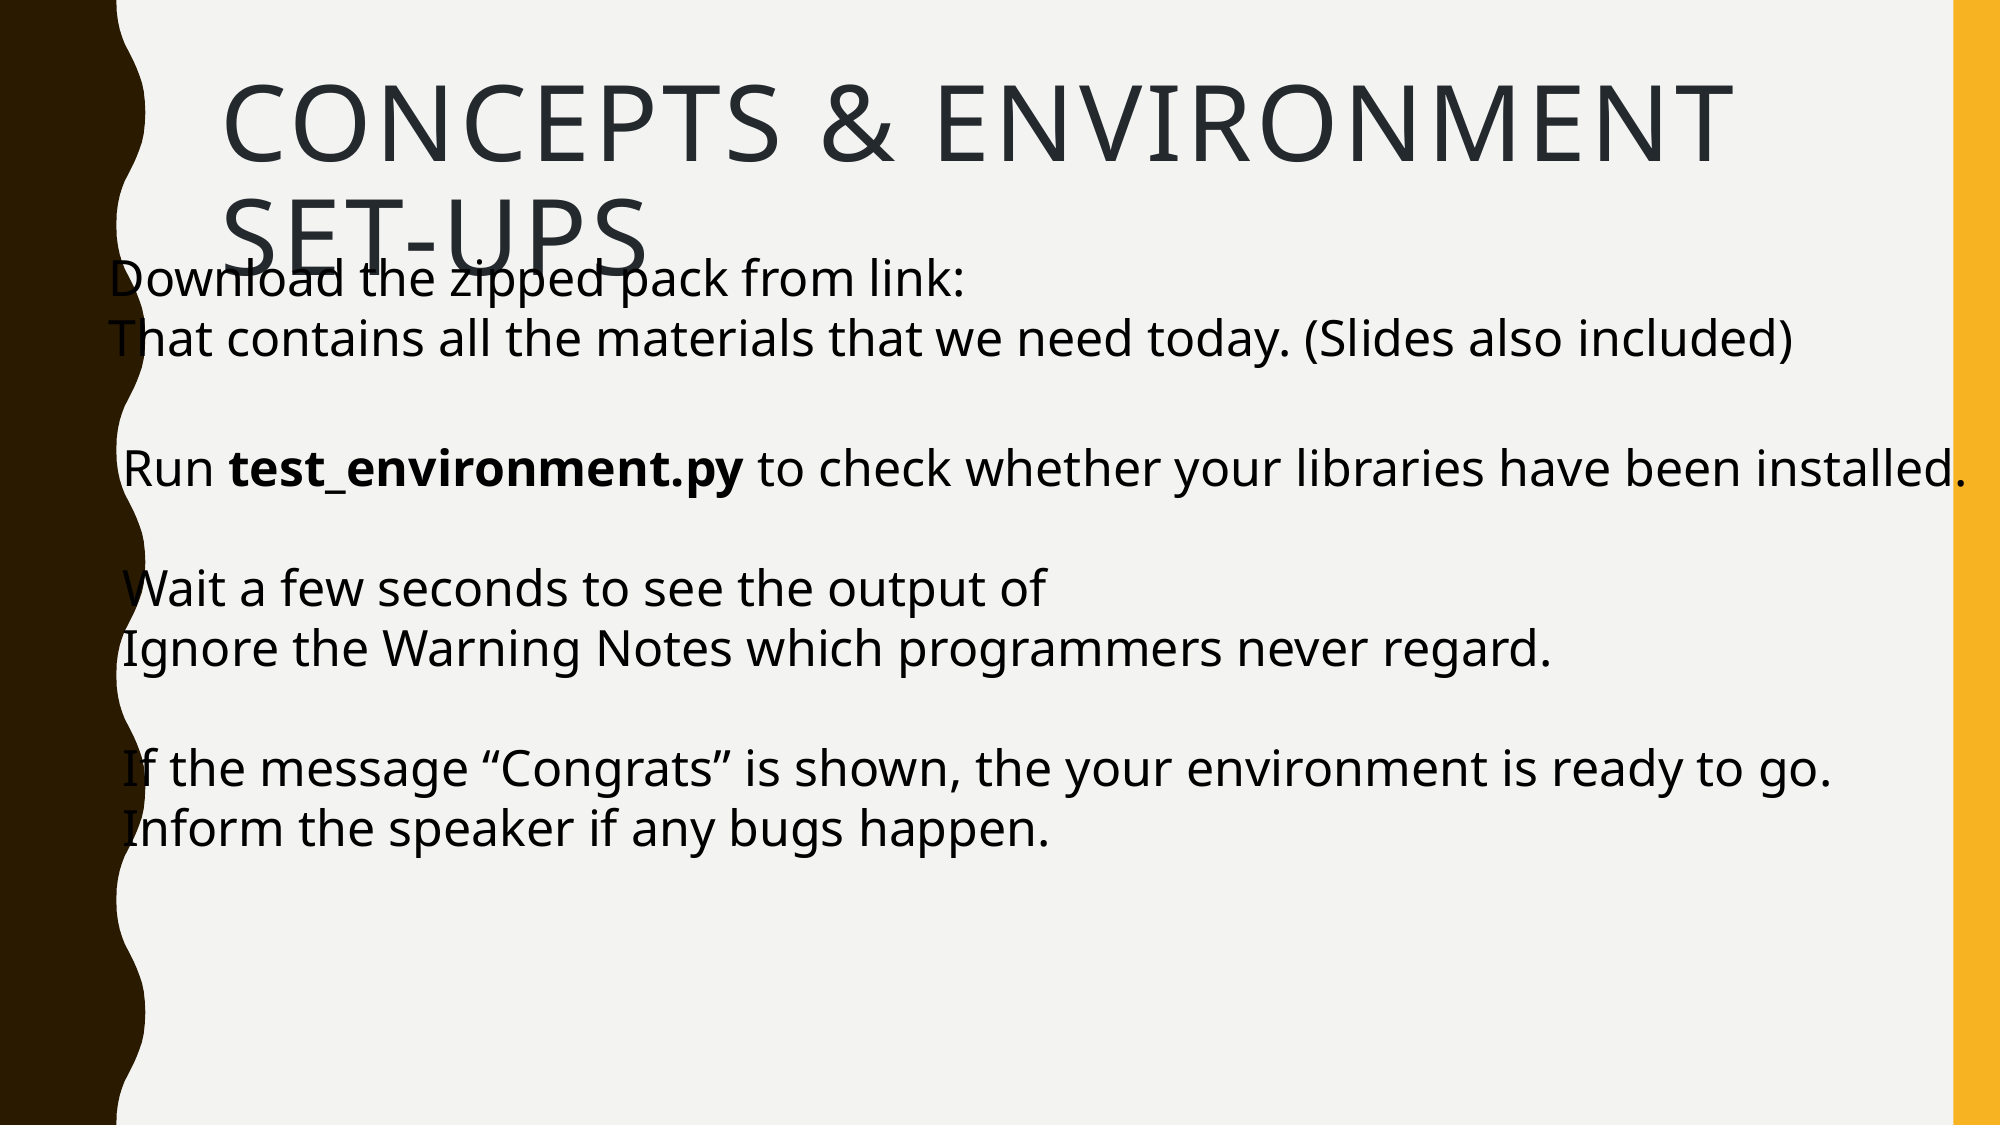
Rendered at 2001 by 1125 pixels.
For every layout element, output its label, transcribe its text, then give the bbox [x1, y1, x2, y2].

title Concepts & Environment Set-ups [205, 62, 1875, 308]
text_box Run test_environment.py to check whether your libraries have been installed. Wait a few seconds to see the output of Ignore the Warning Notes which programmers never regard. If the message “Congrats” is shown, the your environment is ready to go. Inform the speaker if any bugs happen. [107, 429, 1984, 864]
text_box Download the zipped pack from link: That contains all the materials that we need today. (Slides also included) [93, 239, 1810, 374]
